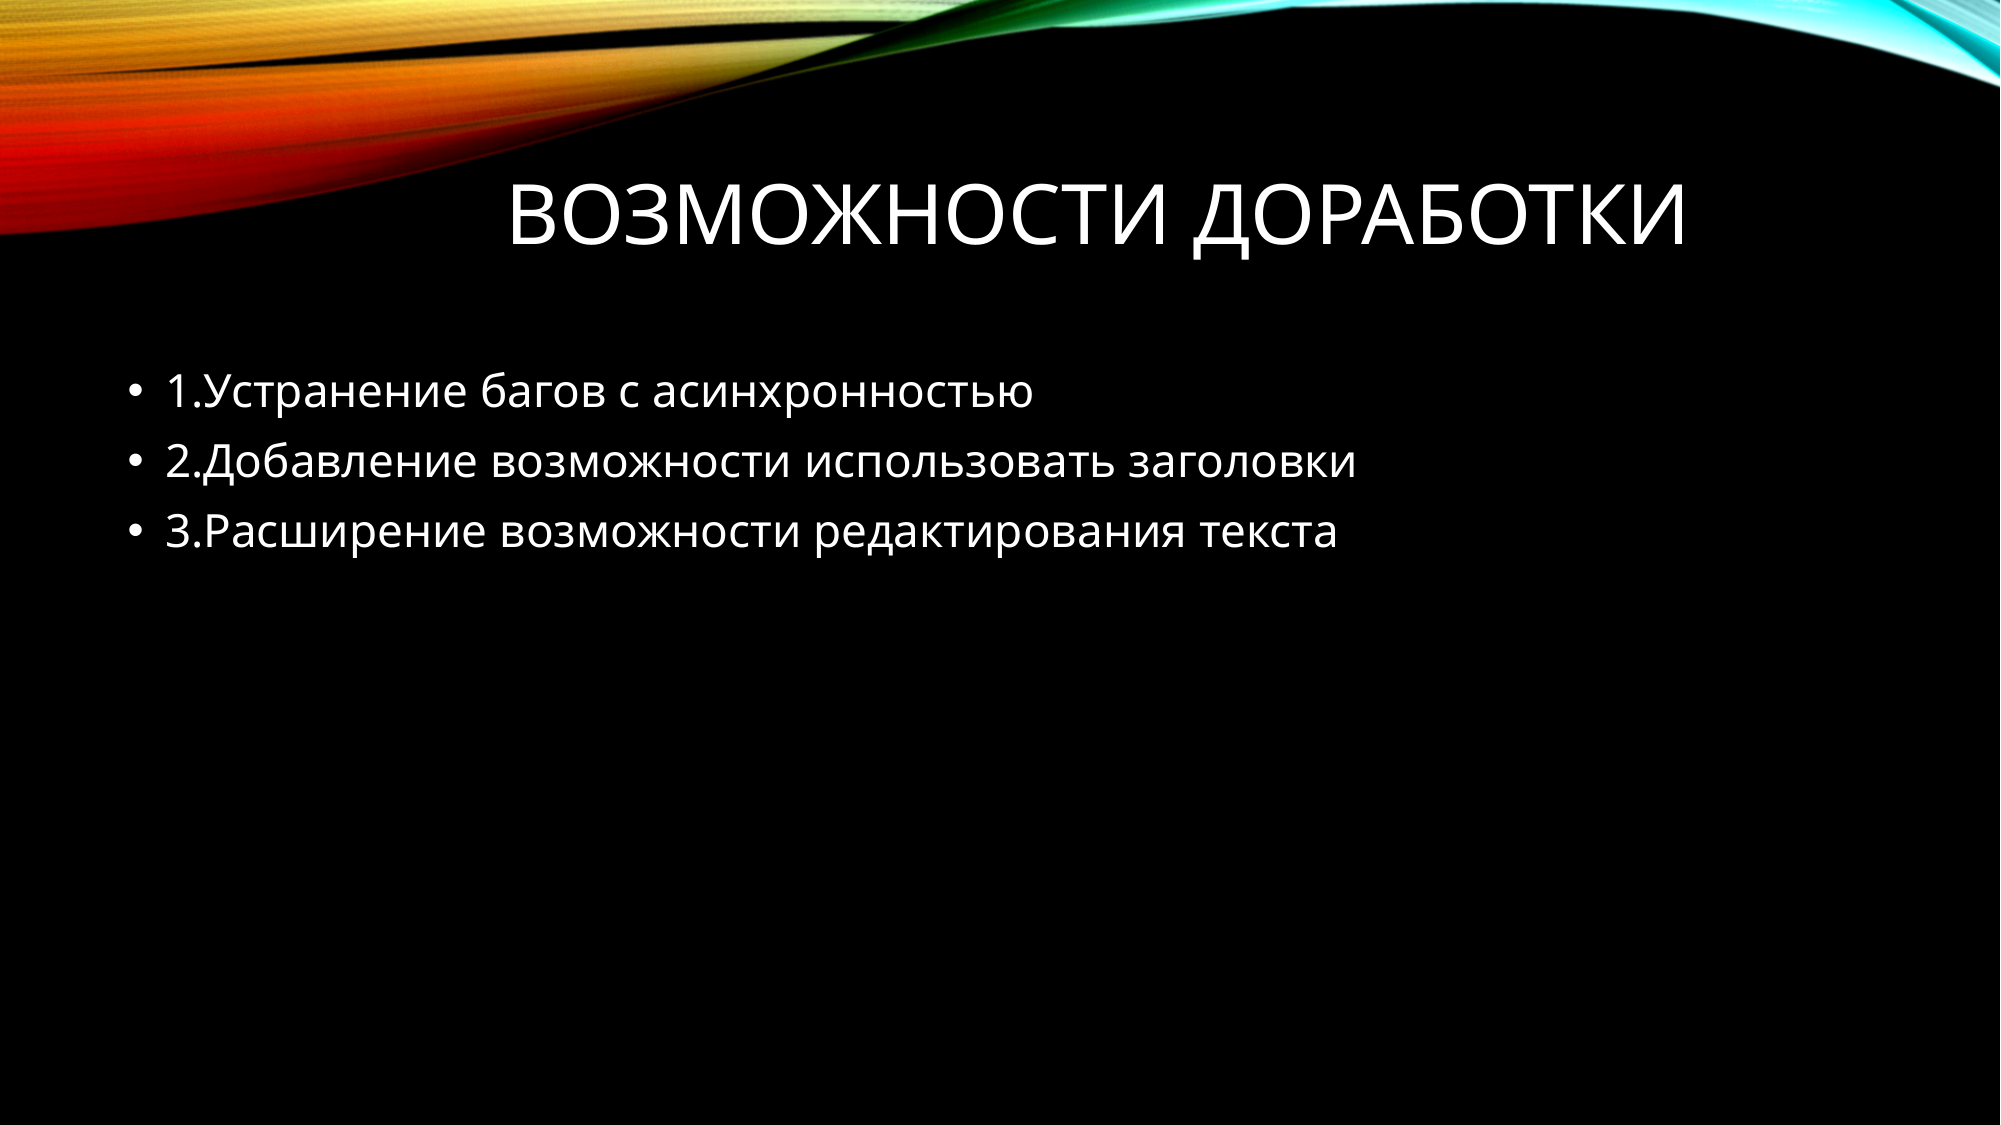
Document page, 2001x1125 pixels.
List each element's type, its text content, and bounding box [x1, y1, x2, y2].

list 1.Устранение багов с асинхронностью 2.Добавление возможности использовать заголовки 3.Расширение возможности редактирования текста [112, 360, 1888, 1021]
picture [0, 0, 2000, 237]
title Возможности доработки [293, 111, 1707, 324]
